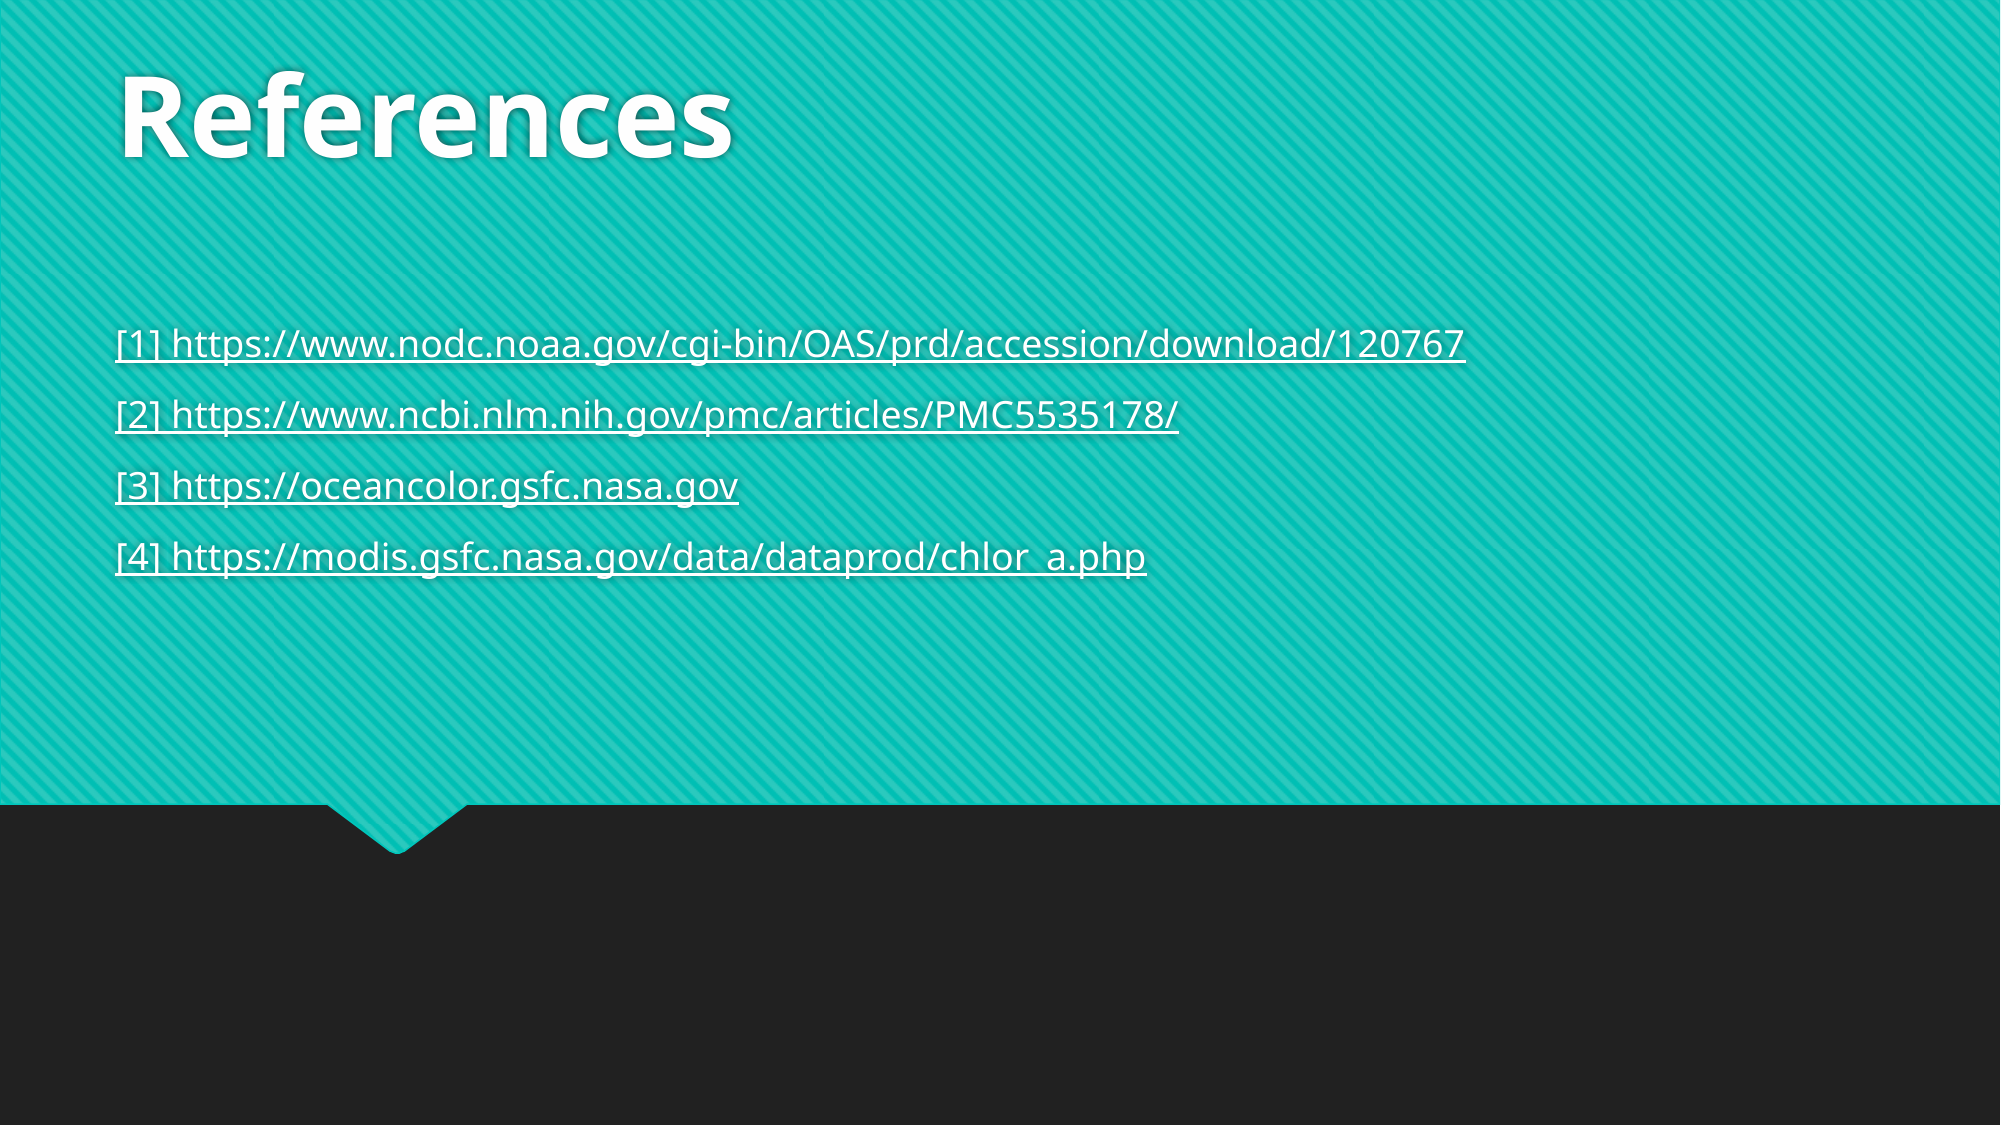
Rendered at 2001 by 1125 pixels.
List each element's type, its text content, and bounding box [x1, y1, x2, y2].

title References [100, 49, 1835, 188]
subtitle [1] https://www.nodc.noaa.gov/cgi-bin/OAS/prd/accession/download/120767 [2] https://www.ncbi.nlm.nih.gov/pmc/articles/PMC5535178/ [3] https://oceancolor.gsfc.nasa.gov [4] https://modis.gsfc.nasa.gov/data/dataprod/chlor_a.php [100, 312, 1835, 615]
